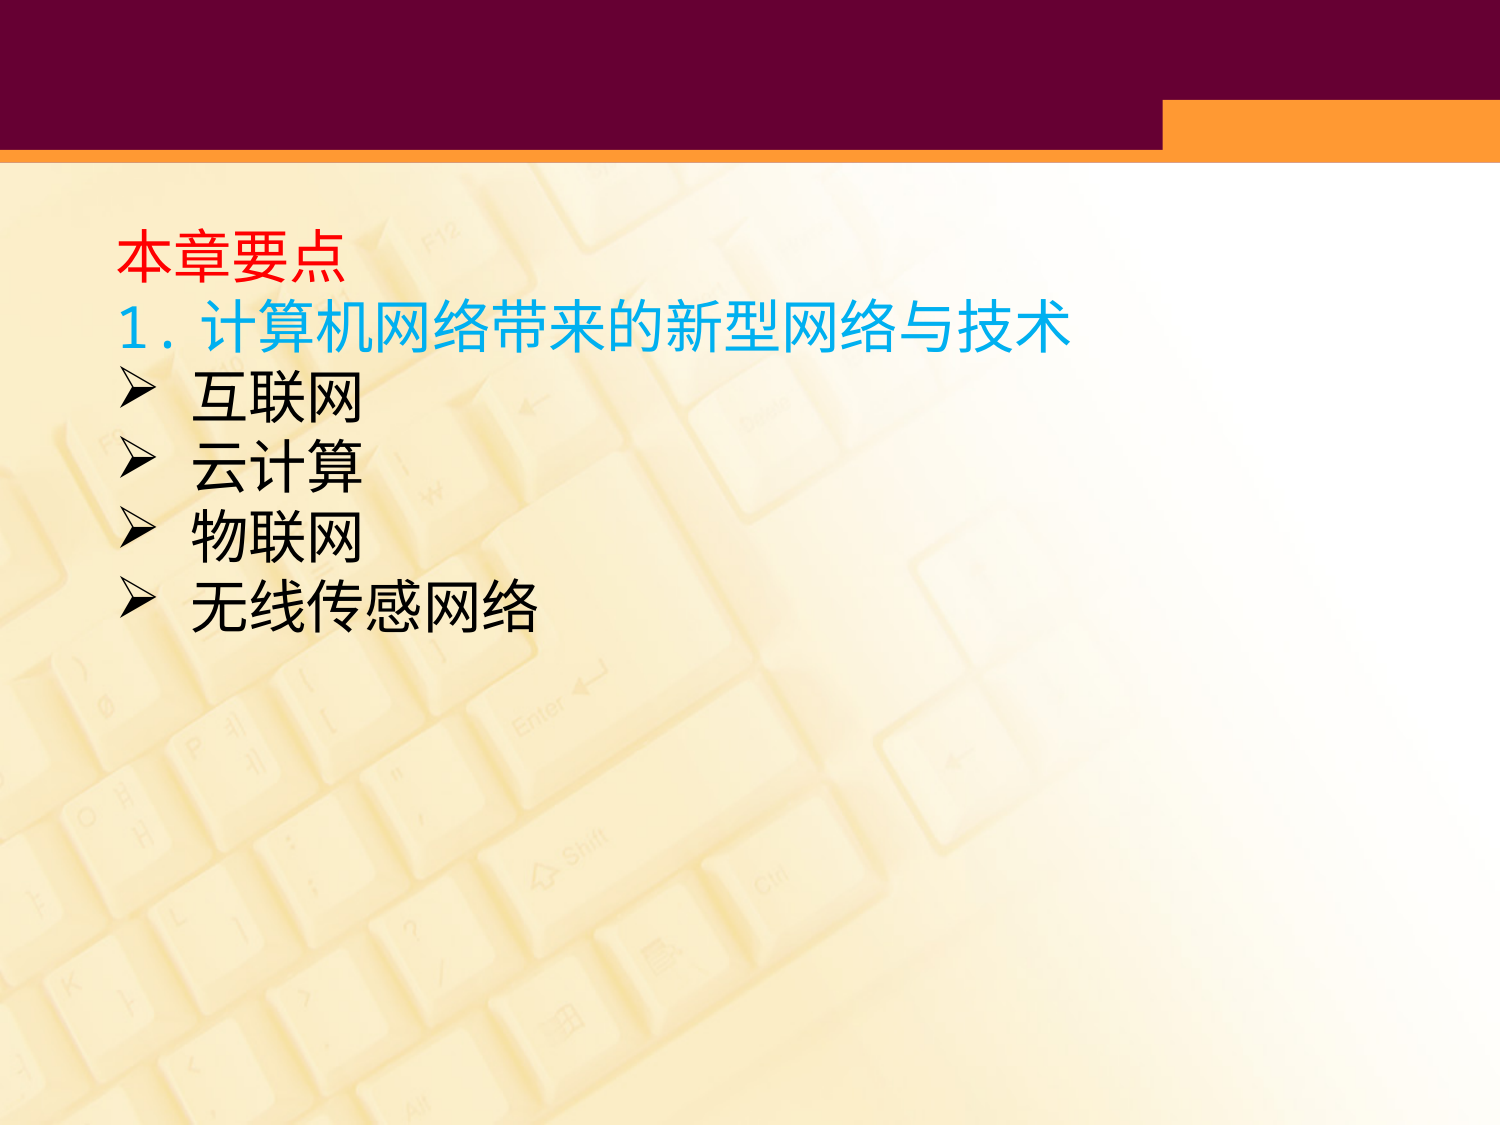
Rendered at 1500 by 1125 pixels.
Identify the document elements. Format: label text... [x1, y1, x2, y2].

list 本章要点 1.计算机网络带来的新型网络与技术 互联网 云计算 物联网 无线传感网络 [100, 212, 1426, 1013]
picture [0, 163, 1500, 1125]
